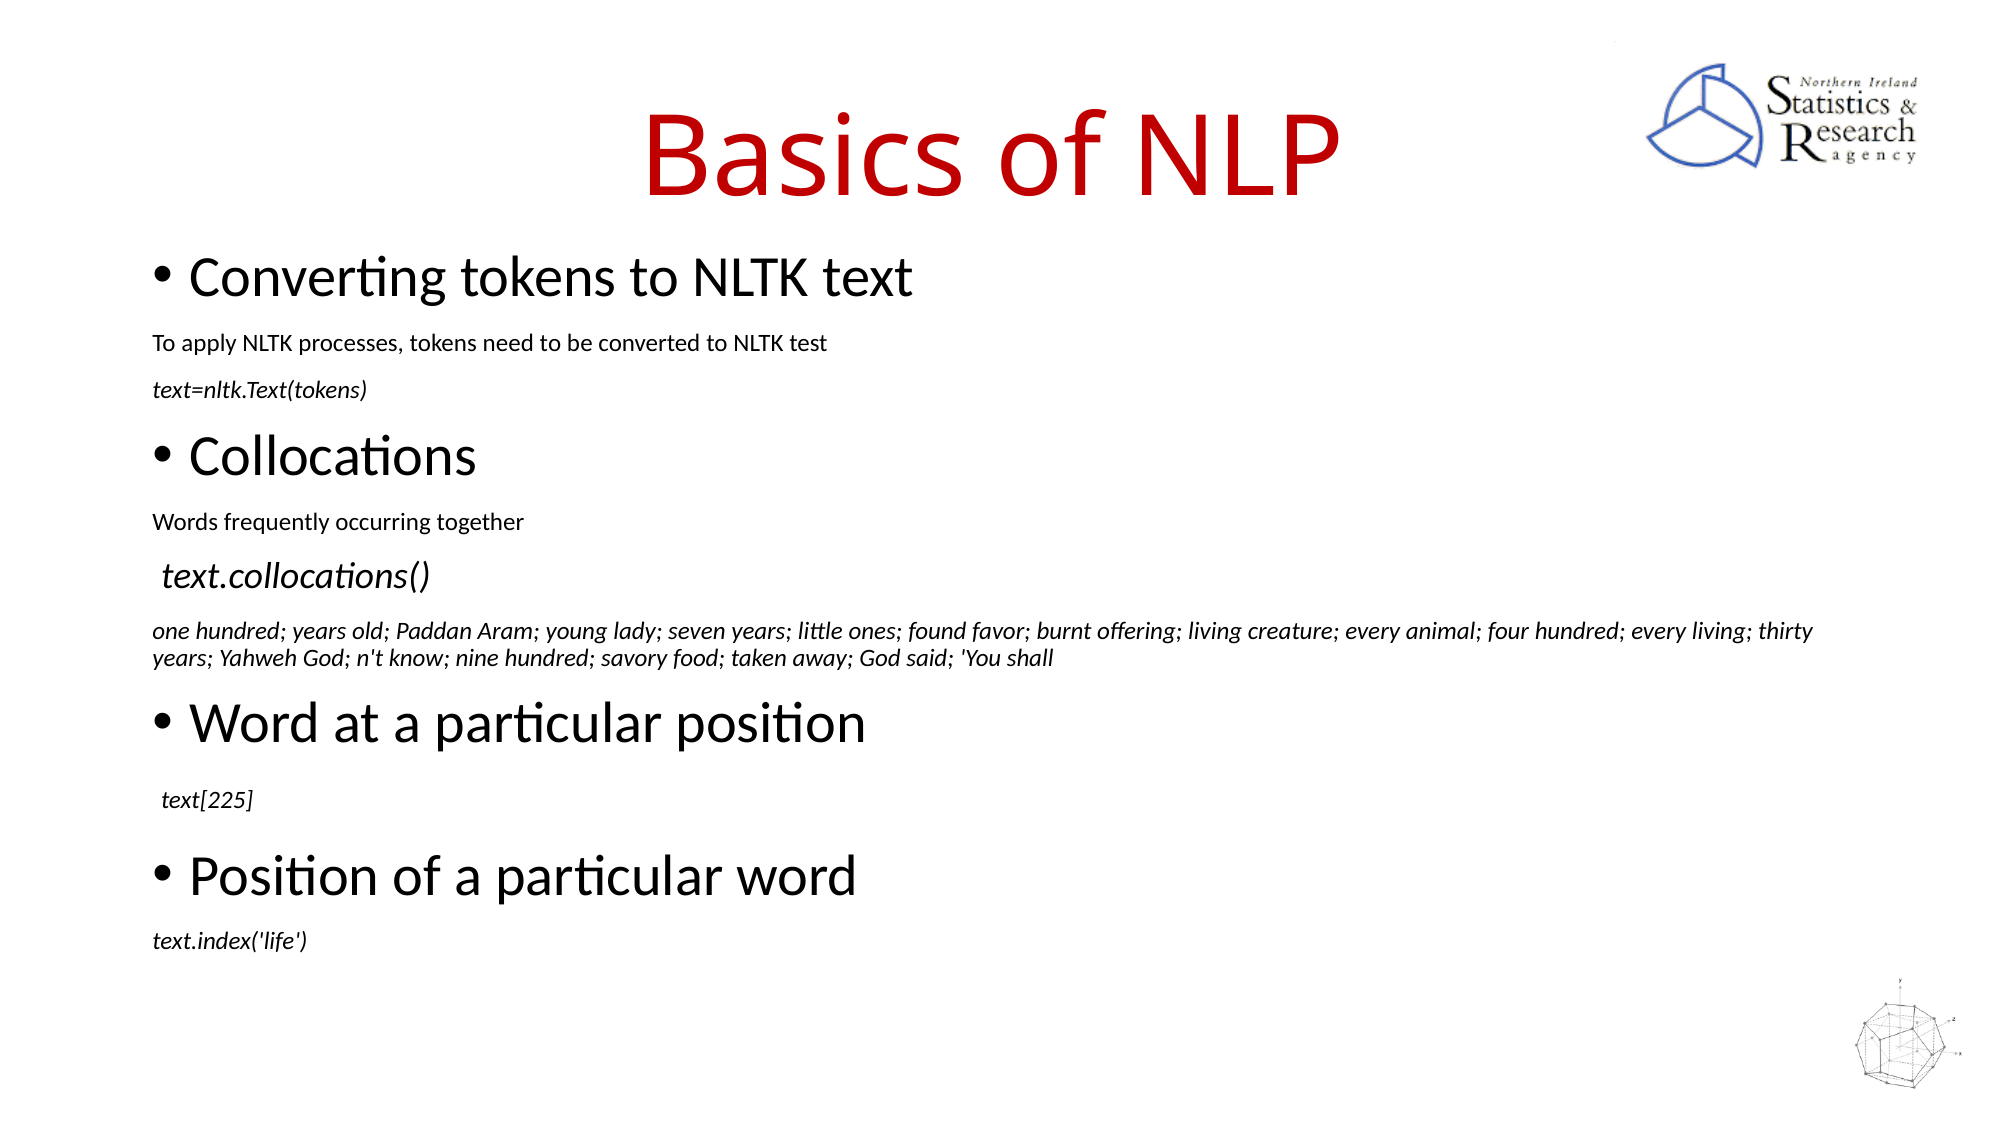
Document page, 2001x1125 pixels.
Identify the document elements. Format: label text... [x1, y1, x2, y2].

picture [1851, 973, 1964, 1093]
title Basics of NLP [129, 50, 1855, 268]
list Converting tokens to NLTK text To apply NLTK processes, tokens need to be converted to NLTK test text=nltk.Text(tokens) Collocations Words frequently occurring together text.collocations() one hundred; years old; Paddan Aram; young lady; seven years; little ones; found favor; burnt offering; living creature; every animal; four hundred; every living; thirty years; Yahweh God; n't know; nine hundred; savory food; taken away; God said; 'You shall Word at a particular position text[225] Position of a particular word text.index('life') [137, 238, 1885, 1014]
picture [1614, 37, 1946, 188]
